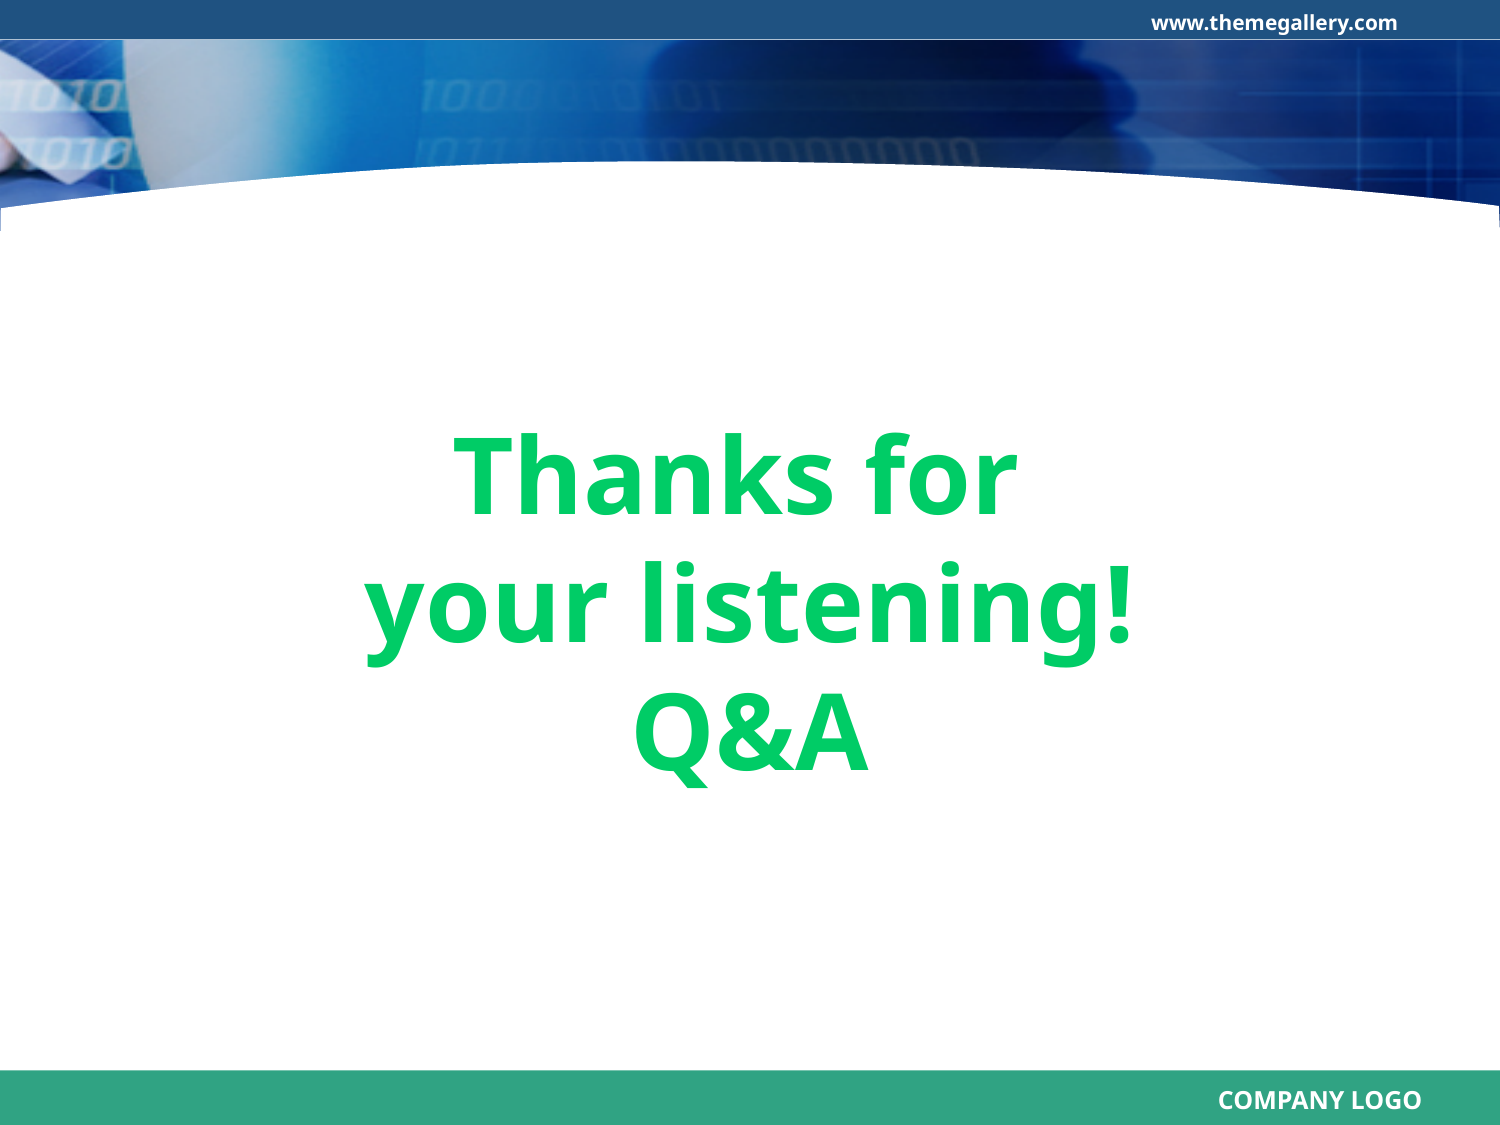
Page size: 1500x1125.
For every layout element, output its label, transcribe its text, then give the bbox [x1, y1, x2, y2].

picture [0, 40, 1500, 208]
title Thanks for your listening! Q&A [0, 399, 1500, 801]
